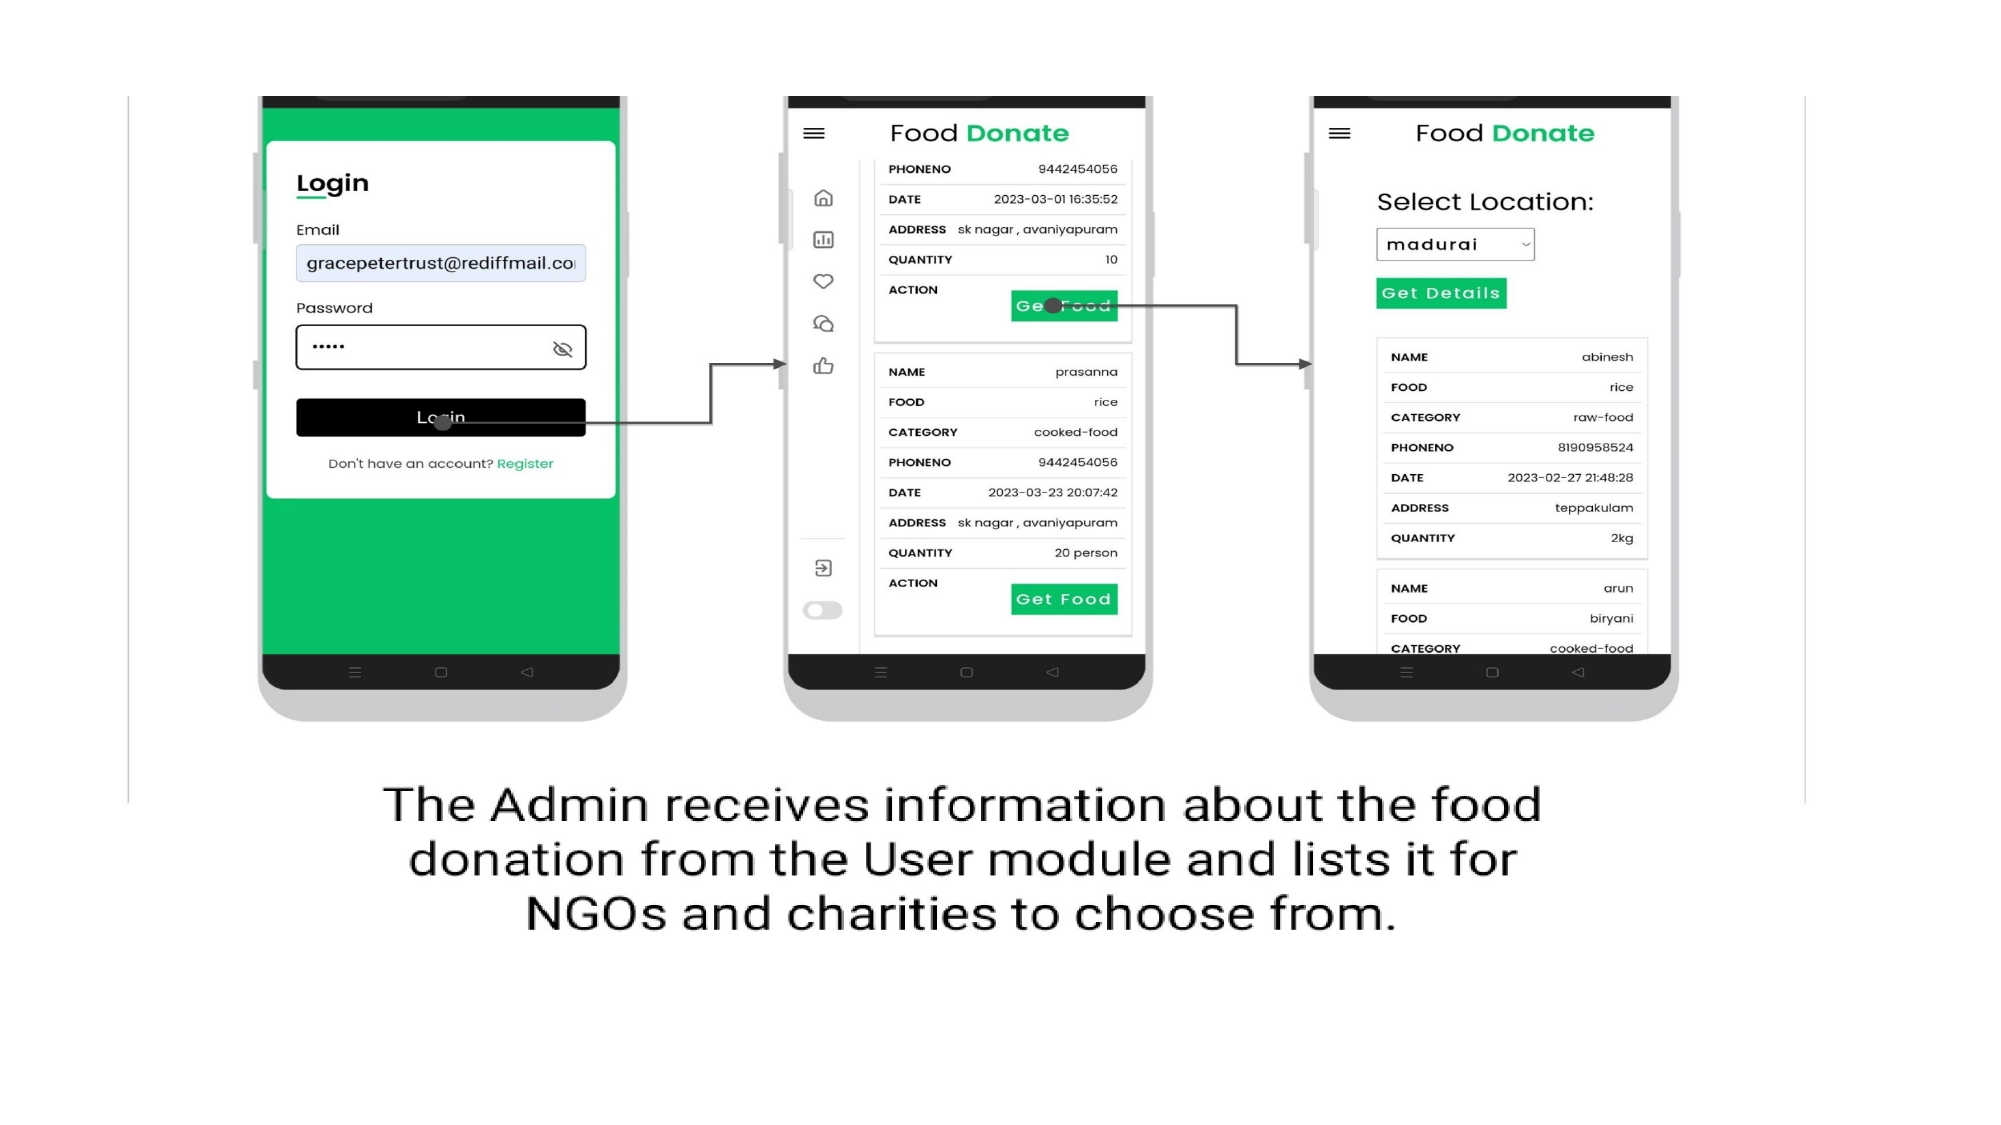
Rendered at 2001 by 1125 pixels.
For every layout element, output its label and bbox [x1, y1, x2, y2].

list [114, 96, 1840, 1028]
